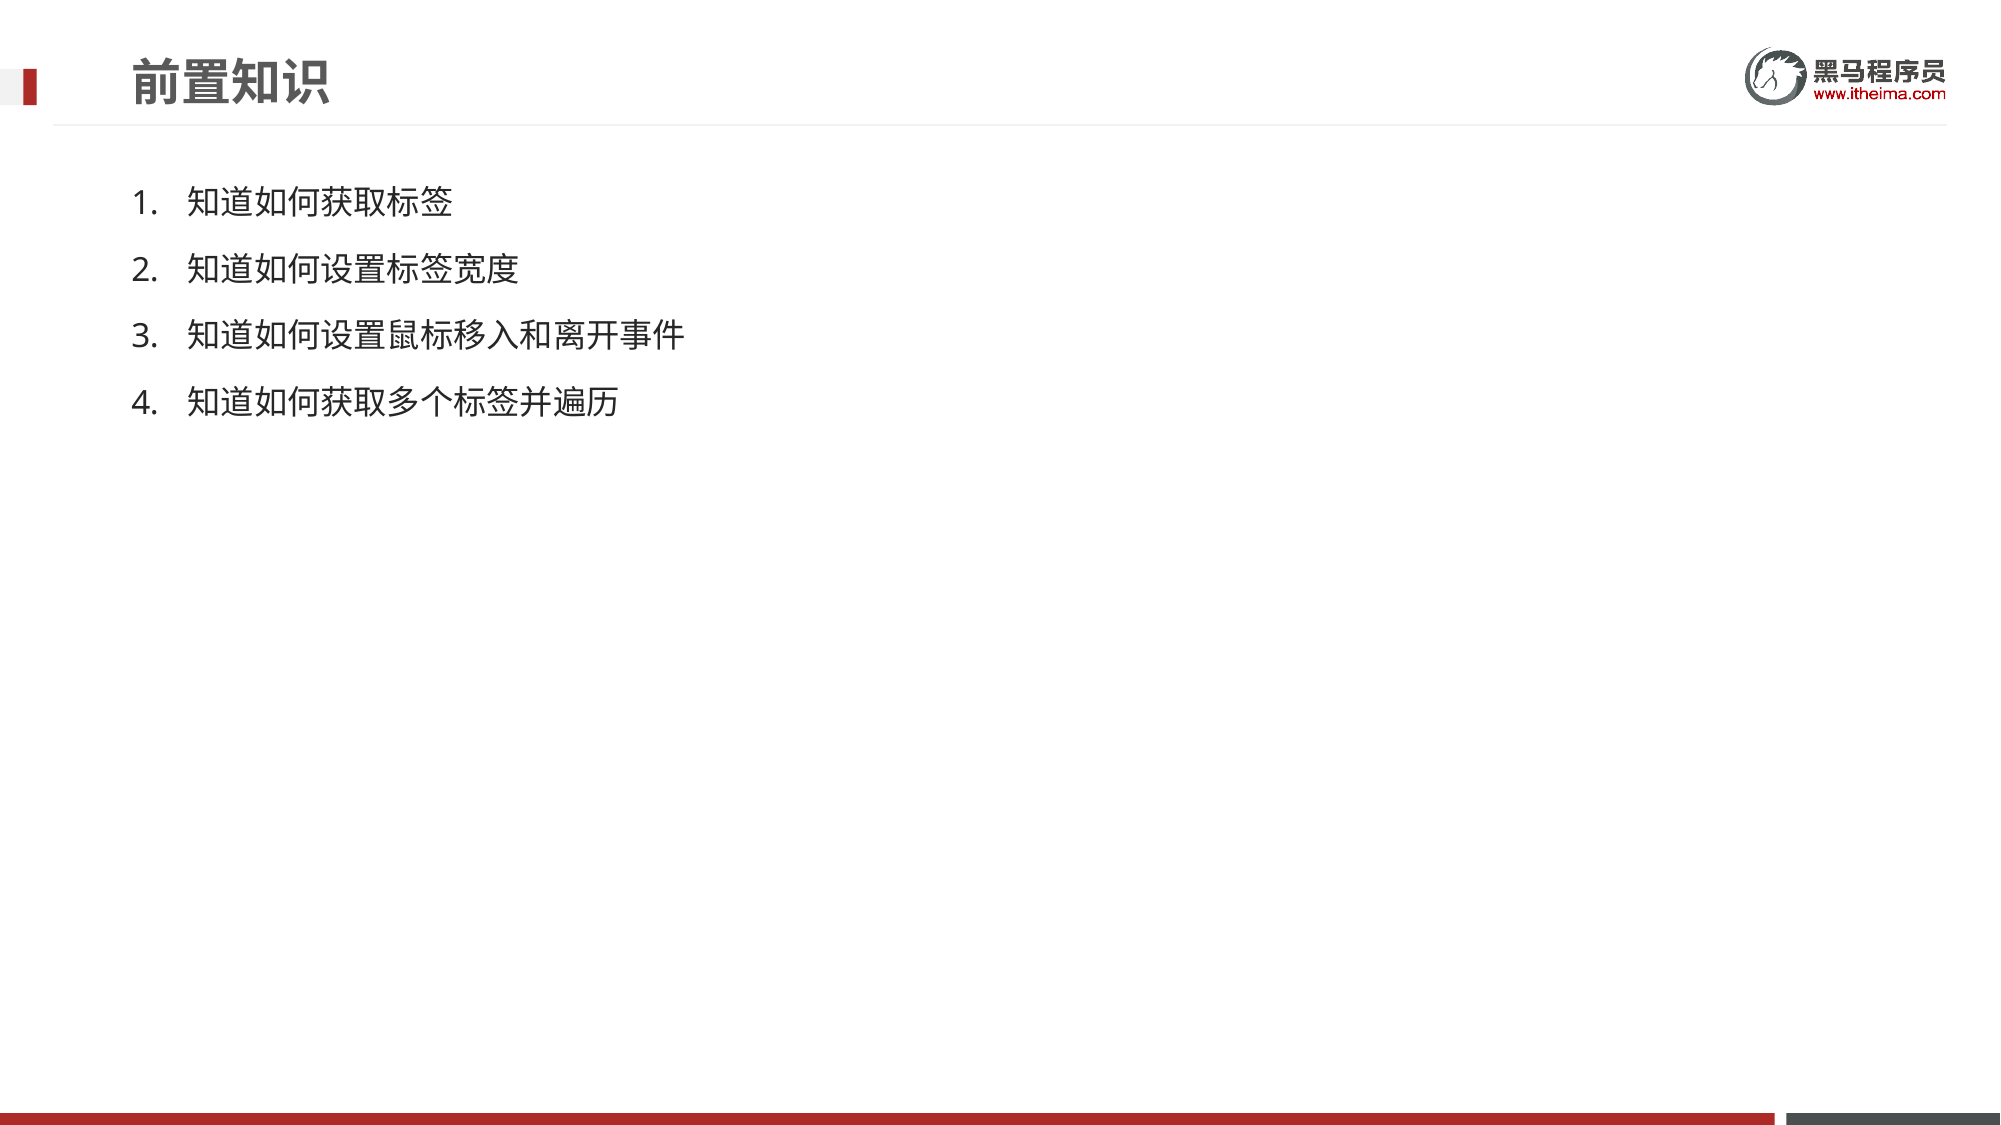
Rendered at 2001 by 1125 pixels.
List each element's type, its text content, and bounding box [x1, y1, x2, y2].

list 知道如何获取标签 知道如何设置标签宽度 知道如何设置鼠标移入和离开事件 知道如何获取多个标签并遍历 [116, 154, 1732, 954]
title 前置知识 [116, 38, 1556, 124]
picture [1744, 46, 1946, 106]
